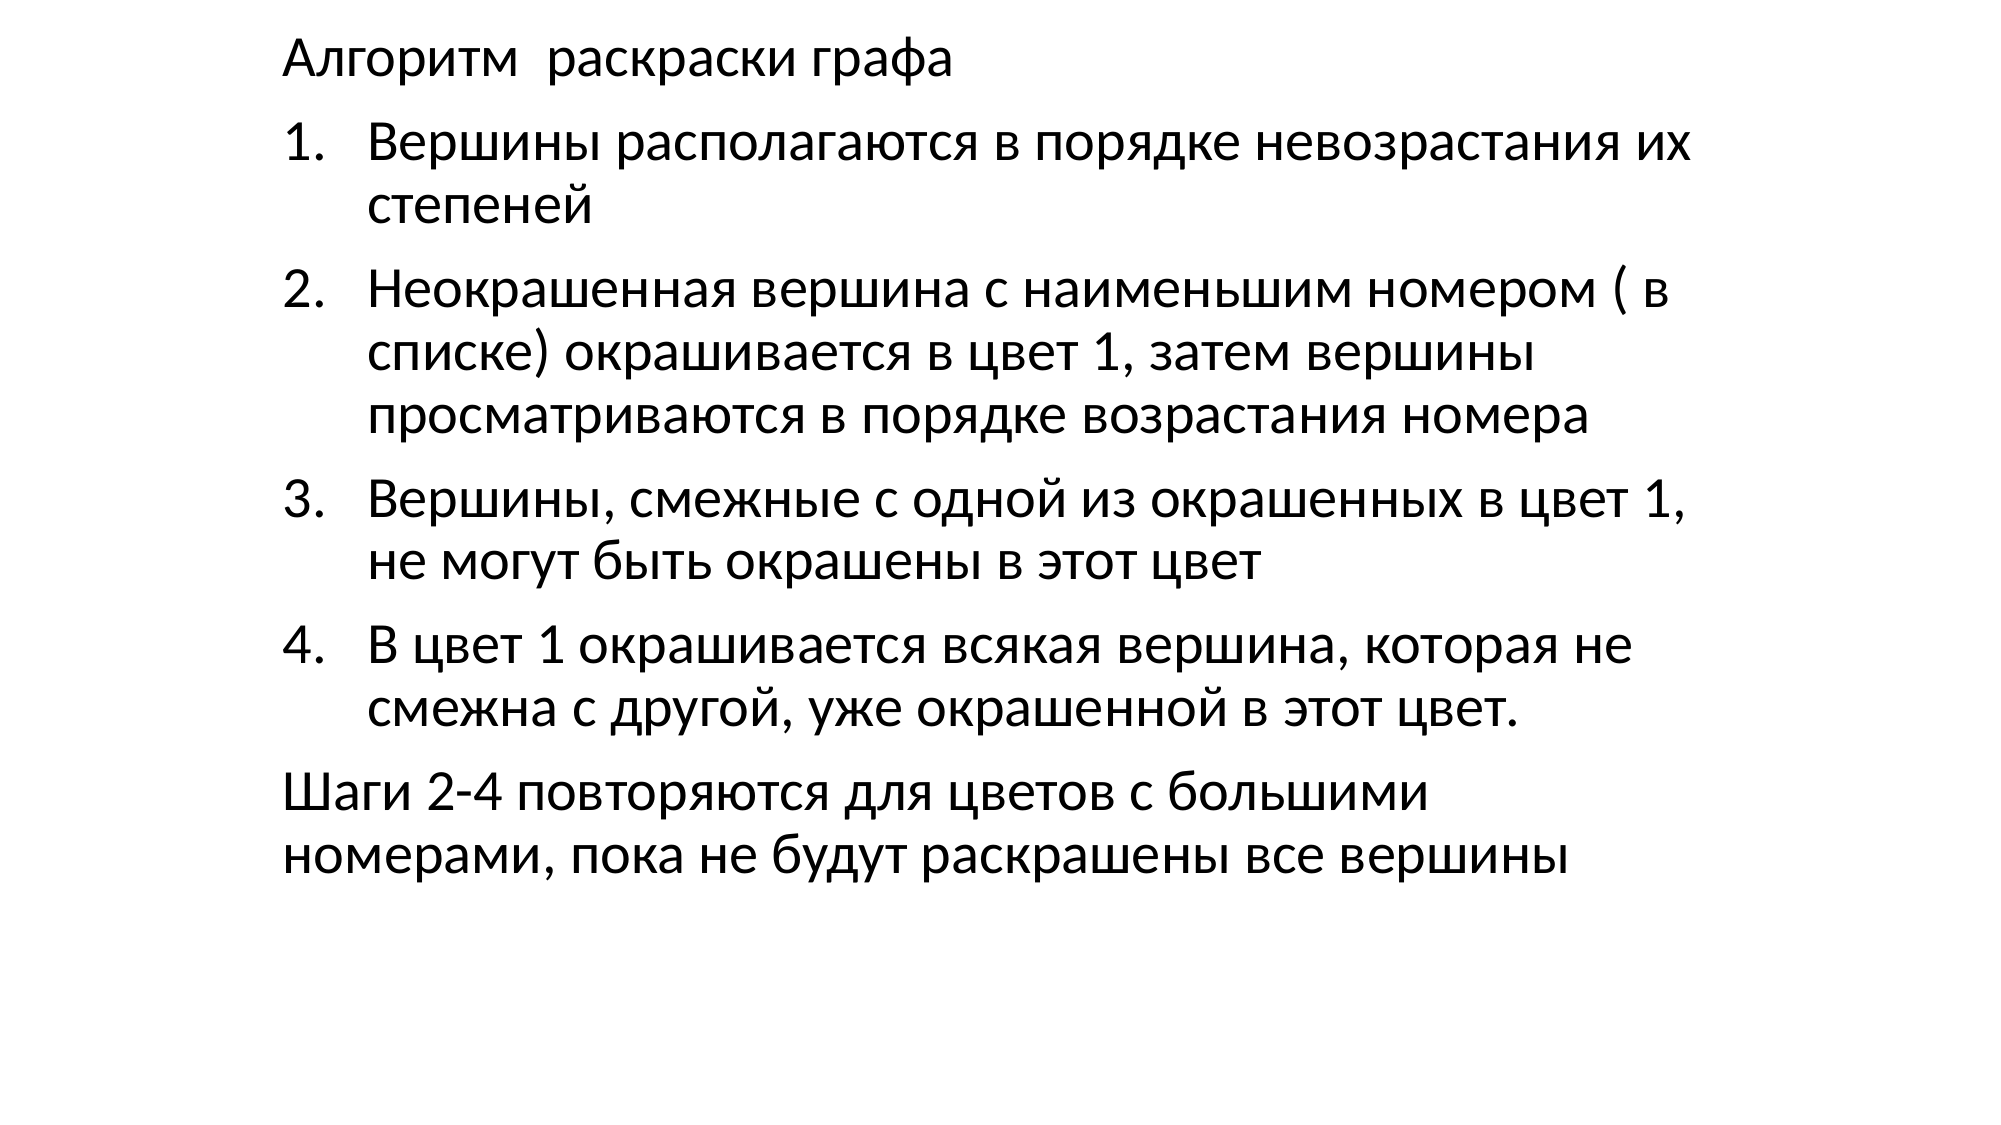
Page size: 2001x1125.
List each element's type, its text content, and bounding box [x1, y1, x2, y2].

list Алгоритм раскраски графа Вершины располагаются в порядке невозрастания их степеней Неокрашенная вершина с наименьшим номером ( в списке) окрашивается в цвет 1, затем вершины просматриваются в порядке возрастания номера Вершины, смежные с одной из окрашенных в цвет 1, не могут быть окрашены в этот цвет В цвет 1 окрашивается всякая вершина, которая не смежна с другой, уже окрашенной в этот цвет. Шаги 2-4 повторяются для цветов с большими номерами, пока не будут раскрашены все вершины [267, 19, 1721, 1106]
